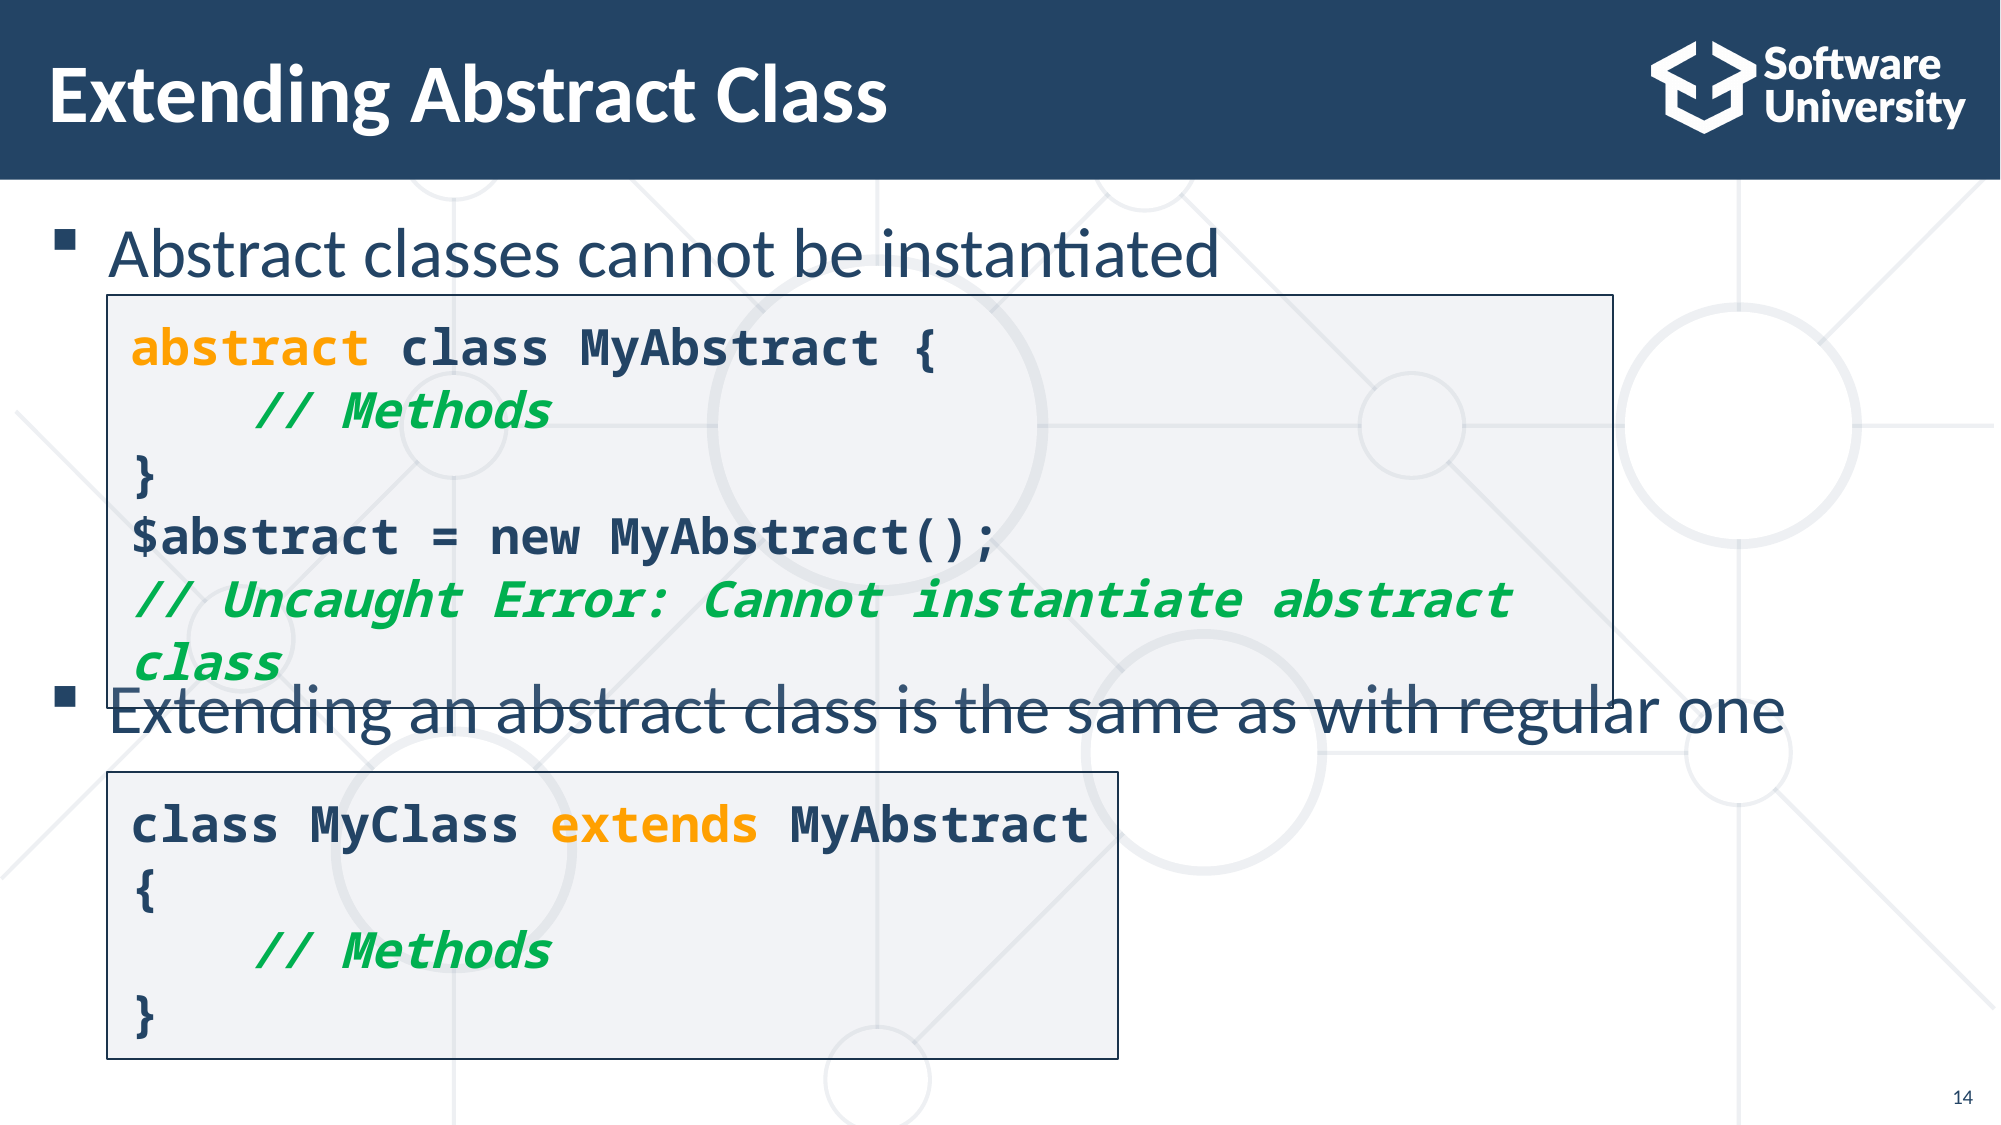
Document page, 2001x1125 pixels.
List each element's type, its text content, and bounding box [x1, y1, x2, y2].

text_box class MyClass extends MyAbstract { // Methods } [106, 771, 1119, 1060]
text_box abstract class MyAbstract { // Methods } $abstract = new MyAbstract(); // Uncaught Error: Cannot instantiate abstract class [106, 294, 1613, 708]
picture [1651, 41, 1966, 134]
title Extending Abstract Class [31, 16, 1625, 162]
list Abstract classes cannot be instantiated Extending an abstract class is the same as with regular one [31, 196, 1970, 1104]
slide_number 14 [1927, 1067, 1989, 1117]
